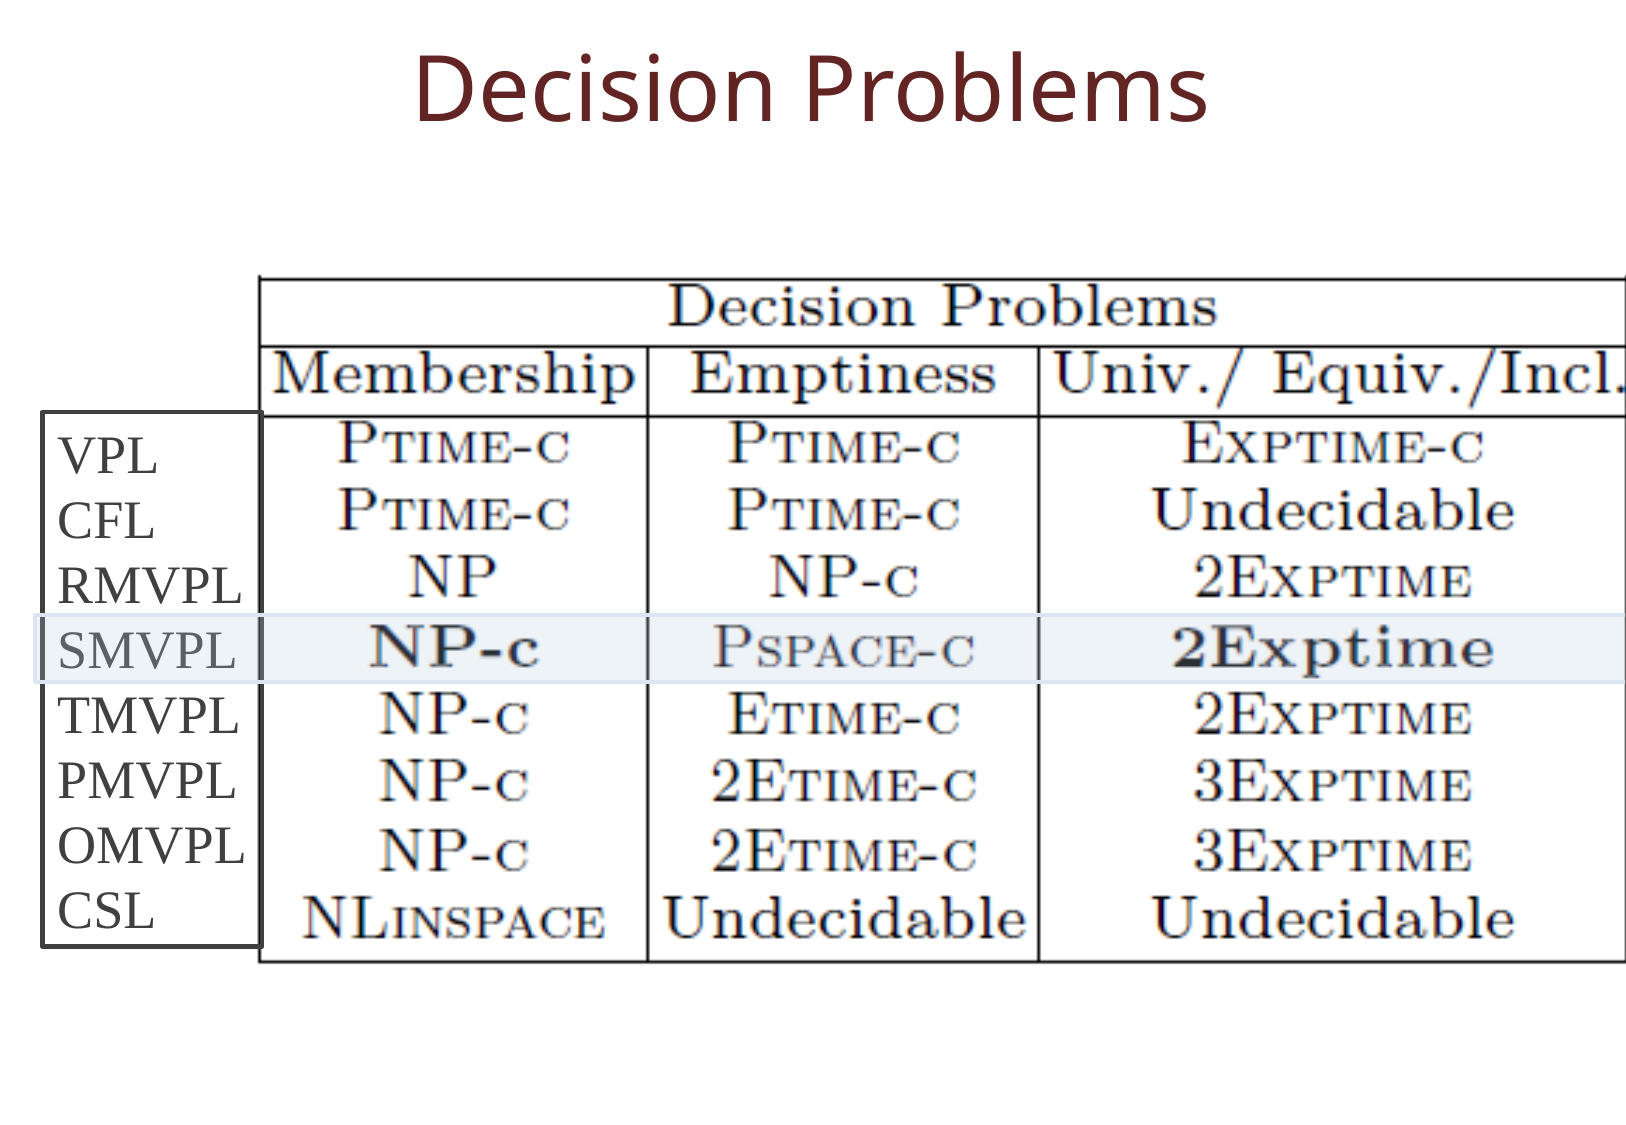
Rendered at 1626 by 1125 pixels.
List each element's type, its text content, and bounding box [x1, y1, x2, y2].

text_box VPL CFL Rmvpl Smvpl Tmvpl Pmvpl Omvpl CSL [42, 684, 240, 947]
text_box [33, 613, 240, 684]
picture [245, 265, 1625, 965]
text_box VPL CFL Rmvpl Smvpl Tmvpl Pmvpl Omvpl CSL [42, 412, 240, 613]
title Decision Problems [80, 0, 1543, 148]
